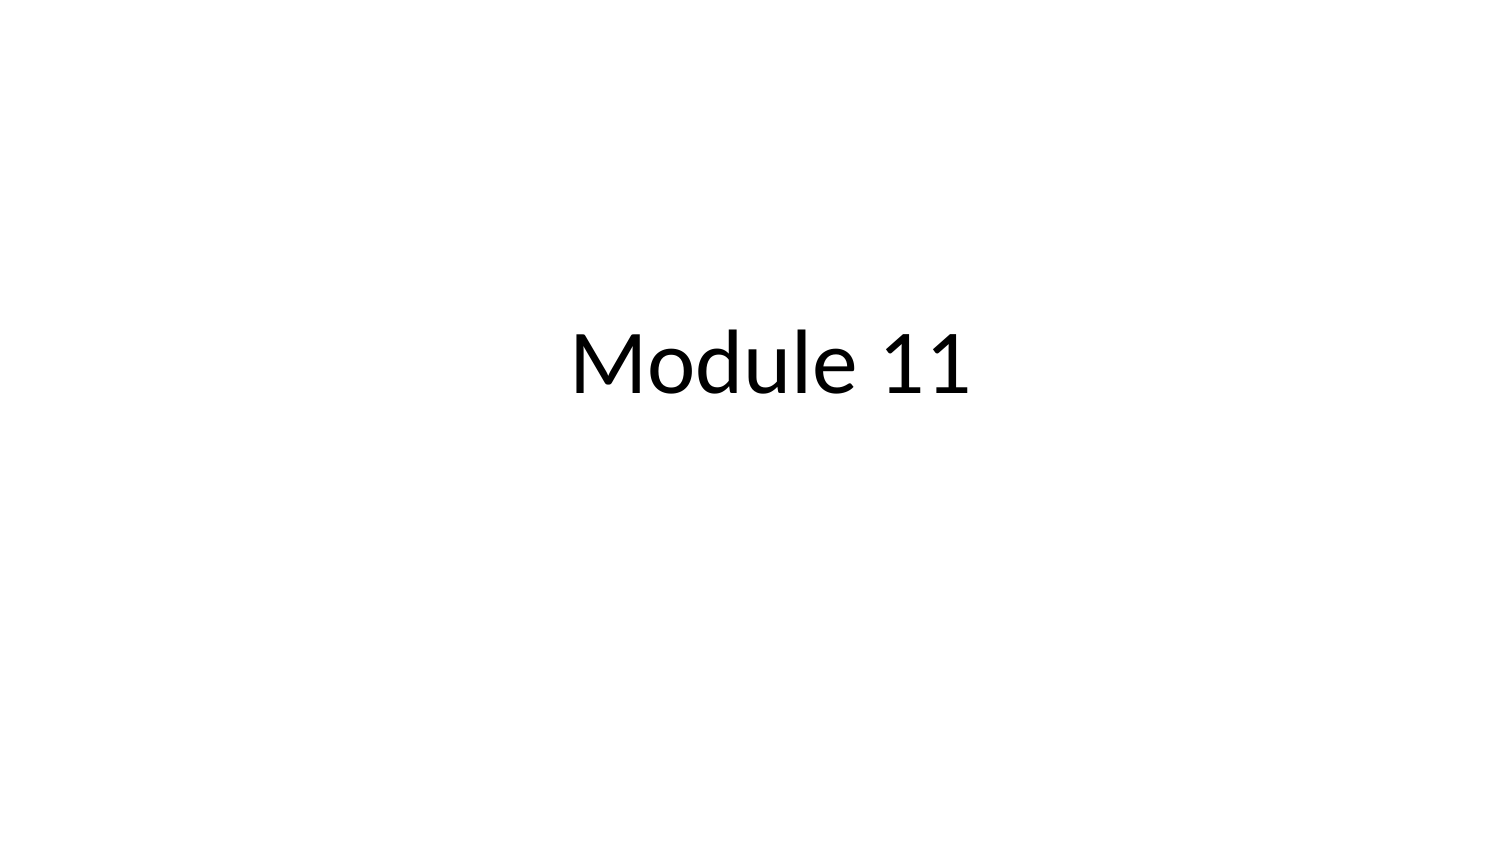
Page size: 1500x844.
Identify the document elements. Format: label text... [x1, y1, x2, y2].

title Module 11 [95, 294, 1446, 435]
